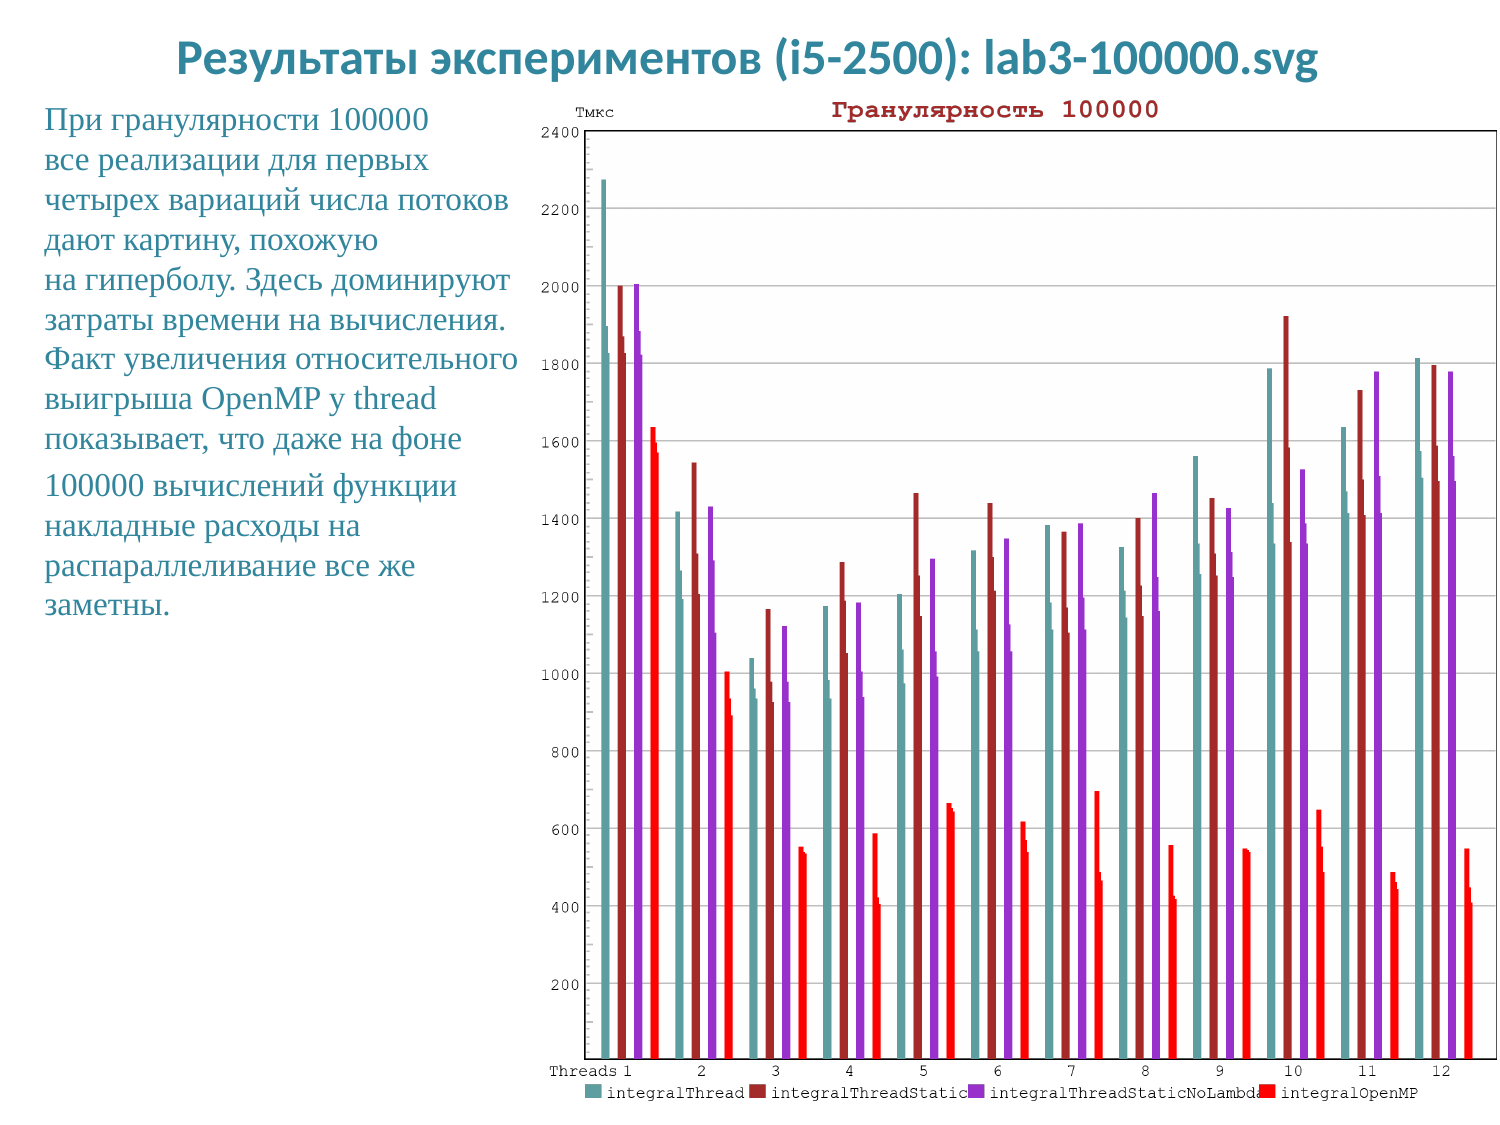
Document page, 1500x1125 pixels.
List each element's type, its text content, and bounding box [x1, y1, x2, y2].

list При гранулярности 100000 все реализации для первых четырех вариаций числа потоков дают картину, похожую на гиперболу. Здесь доминируют затраты времени на вычисления. Факт увеличения относительного выигрыша OpenMP у thread показывает, что даже на фоне 100000 вычислений функции накладные расходы на распараллеливание все же заметны. [29, 90, 529, 1005]
title Результаты экспериментов (i5-2500): lab3-100000.svg [29, 19, 1466, 90]
picture [531, 89, 1497, 1101]
